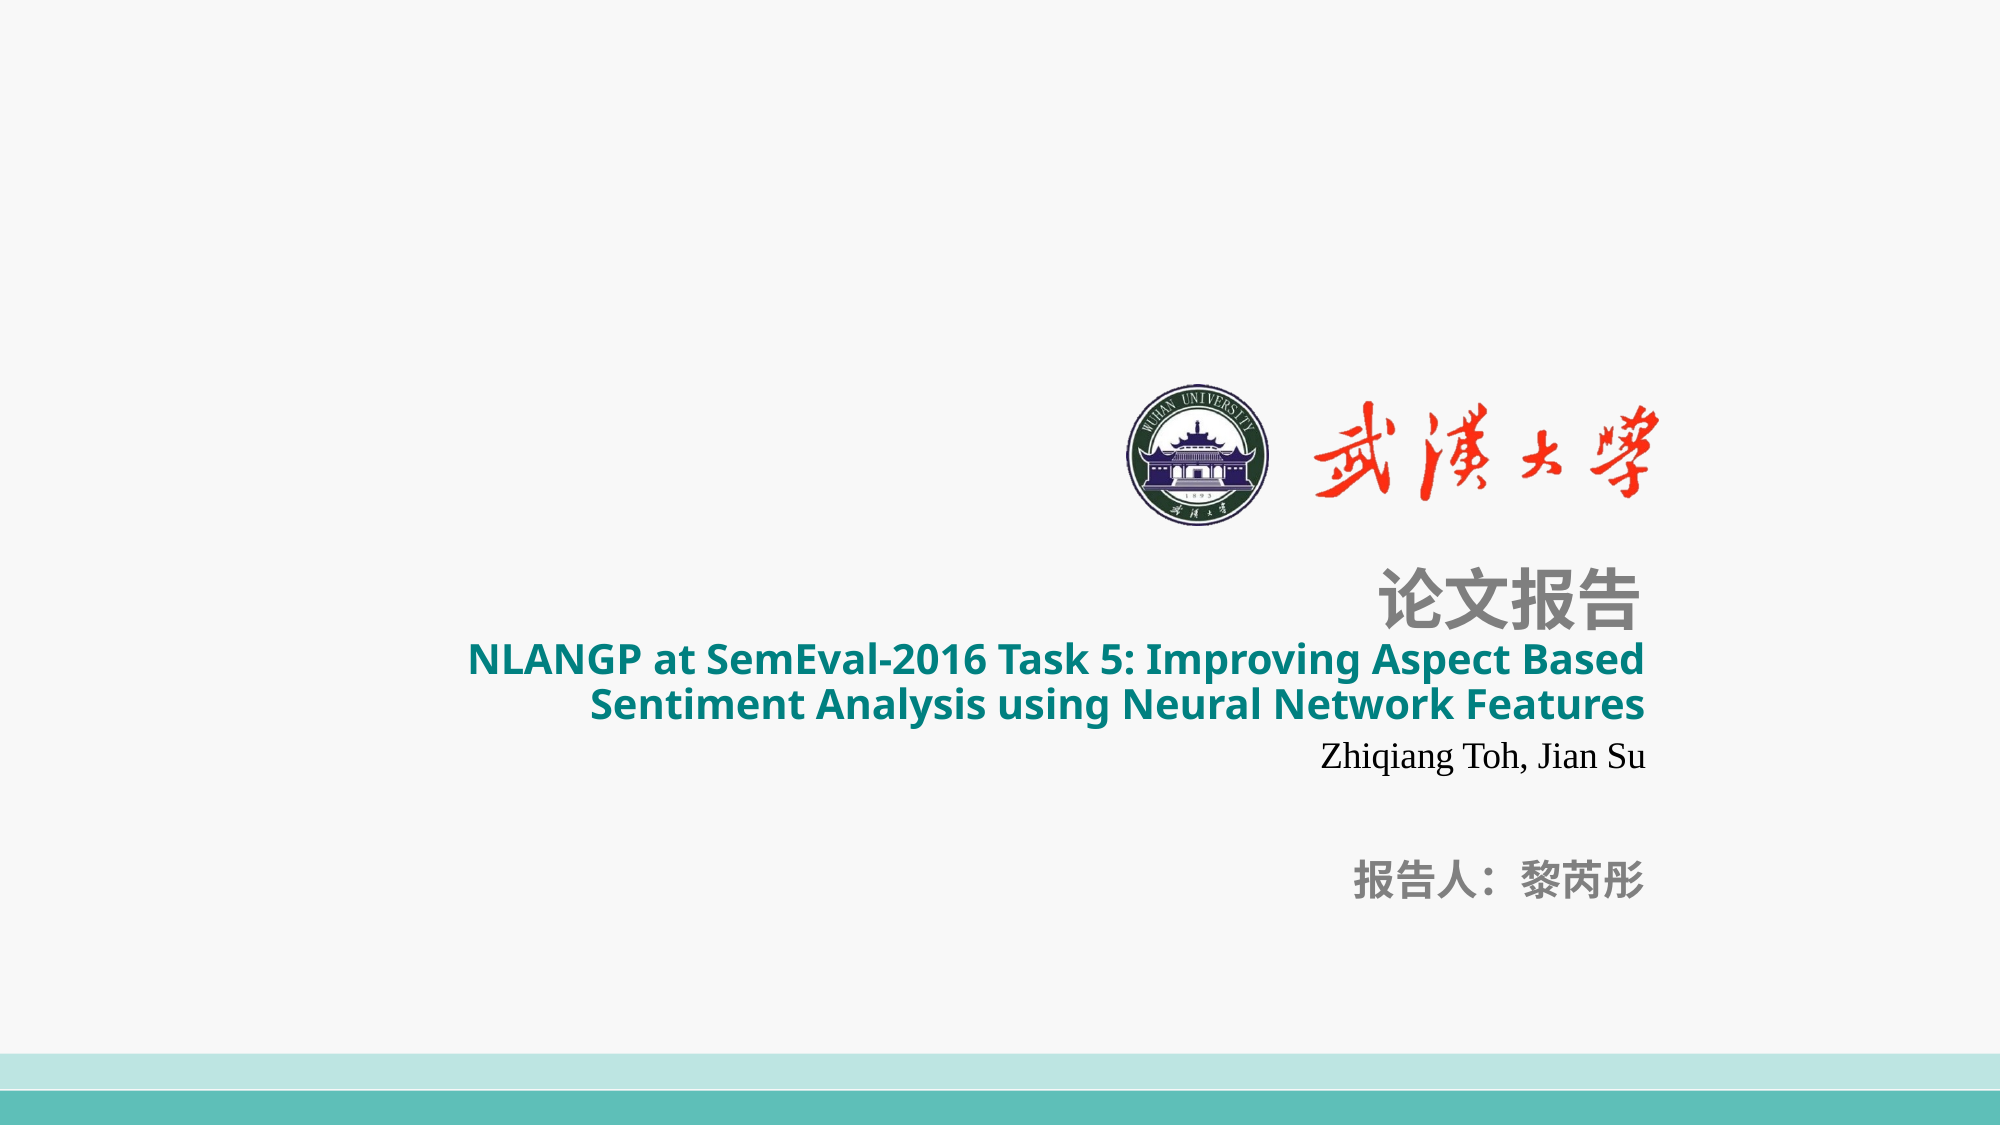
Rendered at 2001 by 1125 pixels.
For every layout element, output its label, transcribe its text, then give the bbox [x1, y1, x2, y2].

list Zhiqiang Toh, Jian Su [348, 728, 1662, 794]
picture [1126, 384, 1269, 526]
subtitle NLANGP at SemEval-2016 Task 5: Improving Aspect Based Sentiment Analysis using Neural Network Features [348, 630, 1660, 689]
list 报告人：黎芮彤 [1031, 852, 1660, 933]
picture [1304, 392, 1659, 515]
title 论文报告 [346, 551, 1659, 646]
